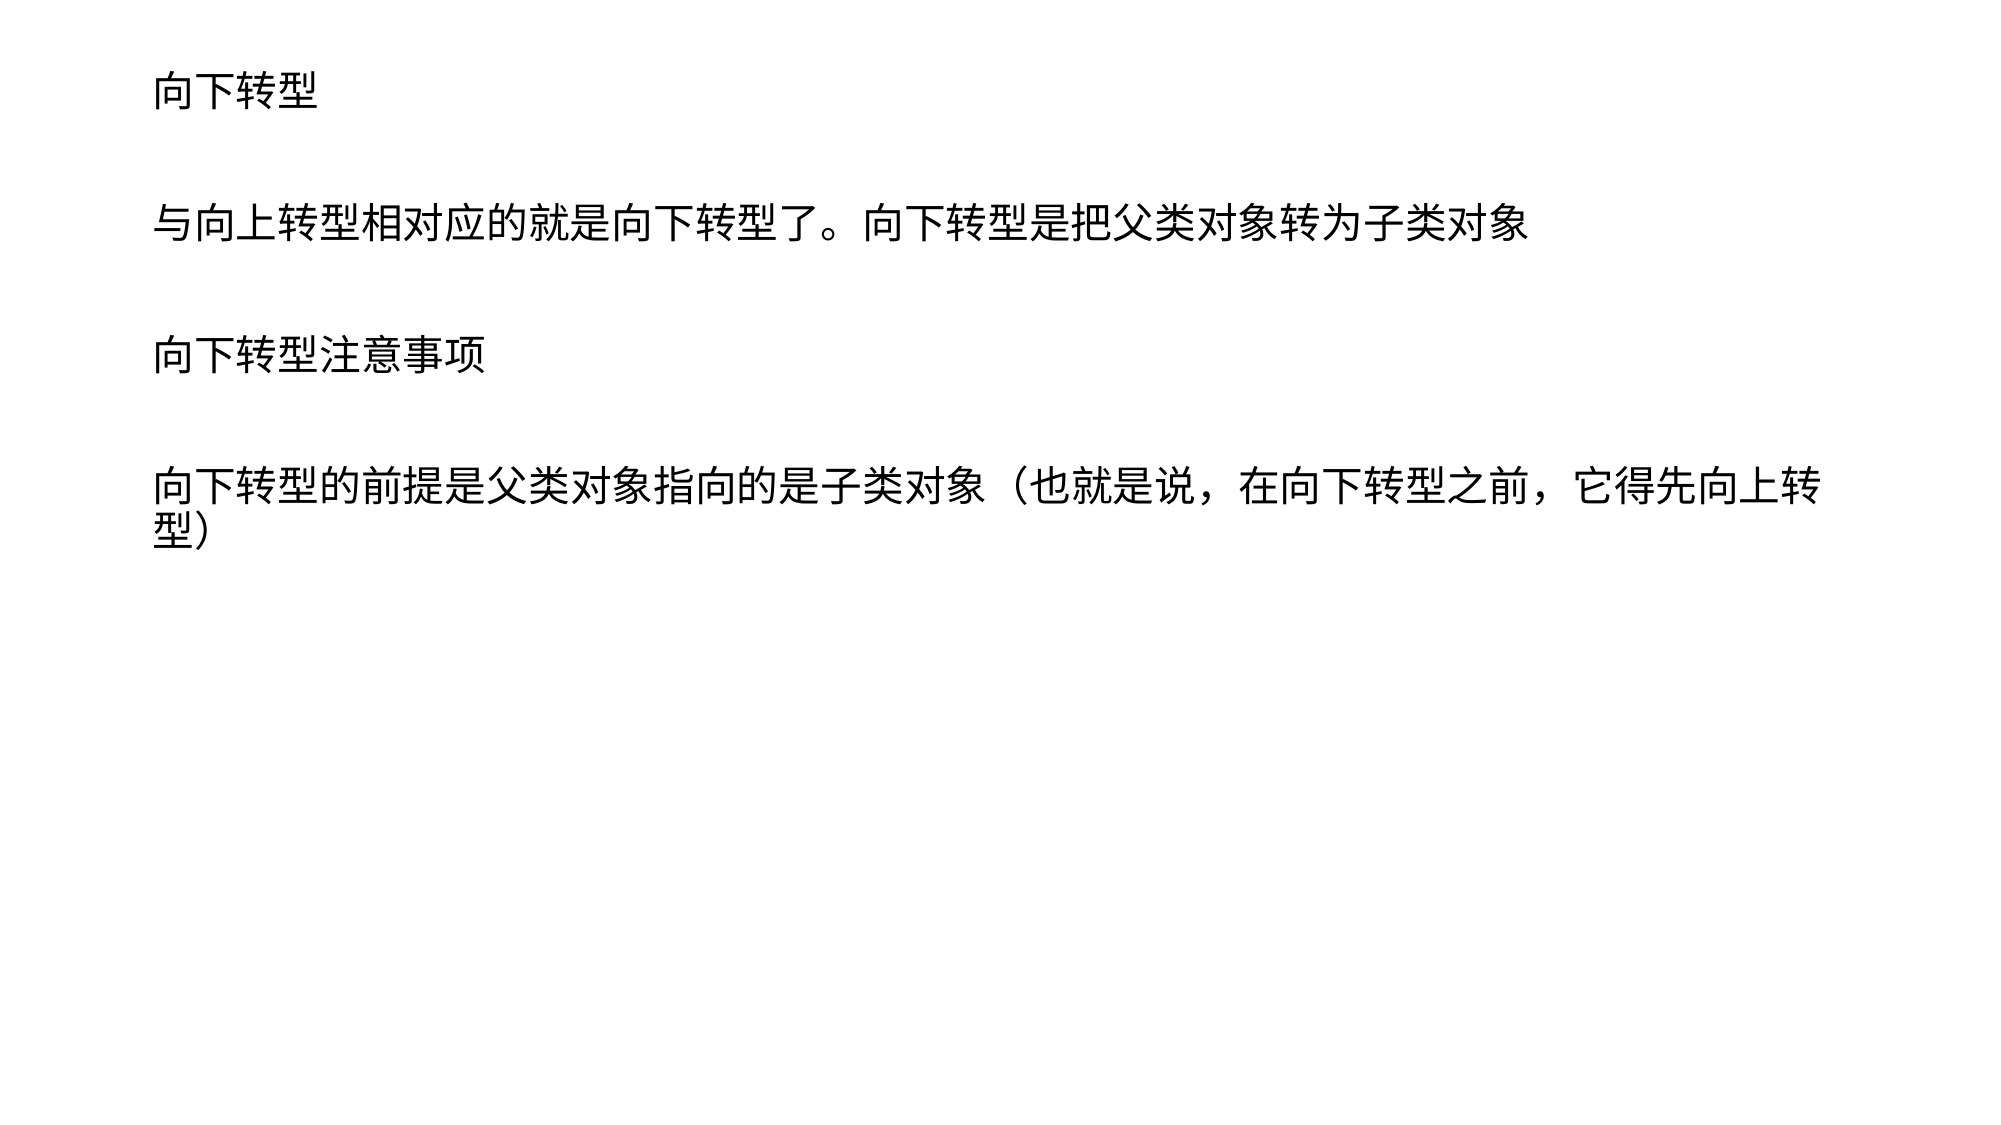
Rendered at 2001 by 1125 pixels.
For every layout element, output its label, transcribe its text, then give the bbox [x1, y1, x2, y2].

list 向下转型 与向上转型相对应的就是向下转型了。向下转型是把父类对象转为子类对象 向下转型注意事项 向下转型的前提是父类对象指向的是子类对象（也就是说，在向下转型之前，它得先向上转型） [137, 63, 1863, 1014]
